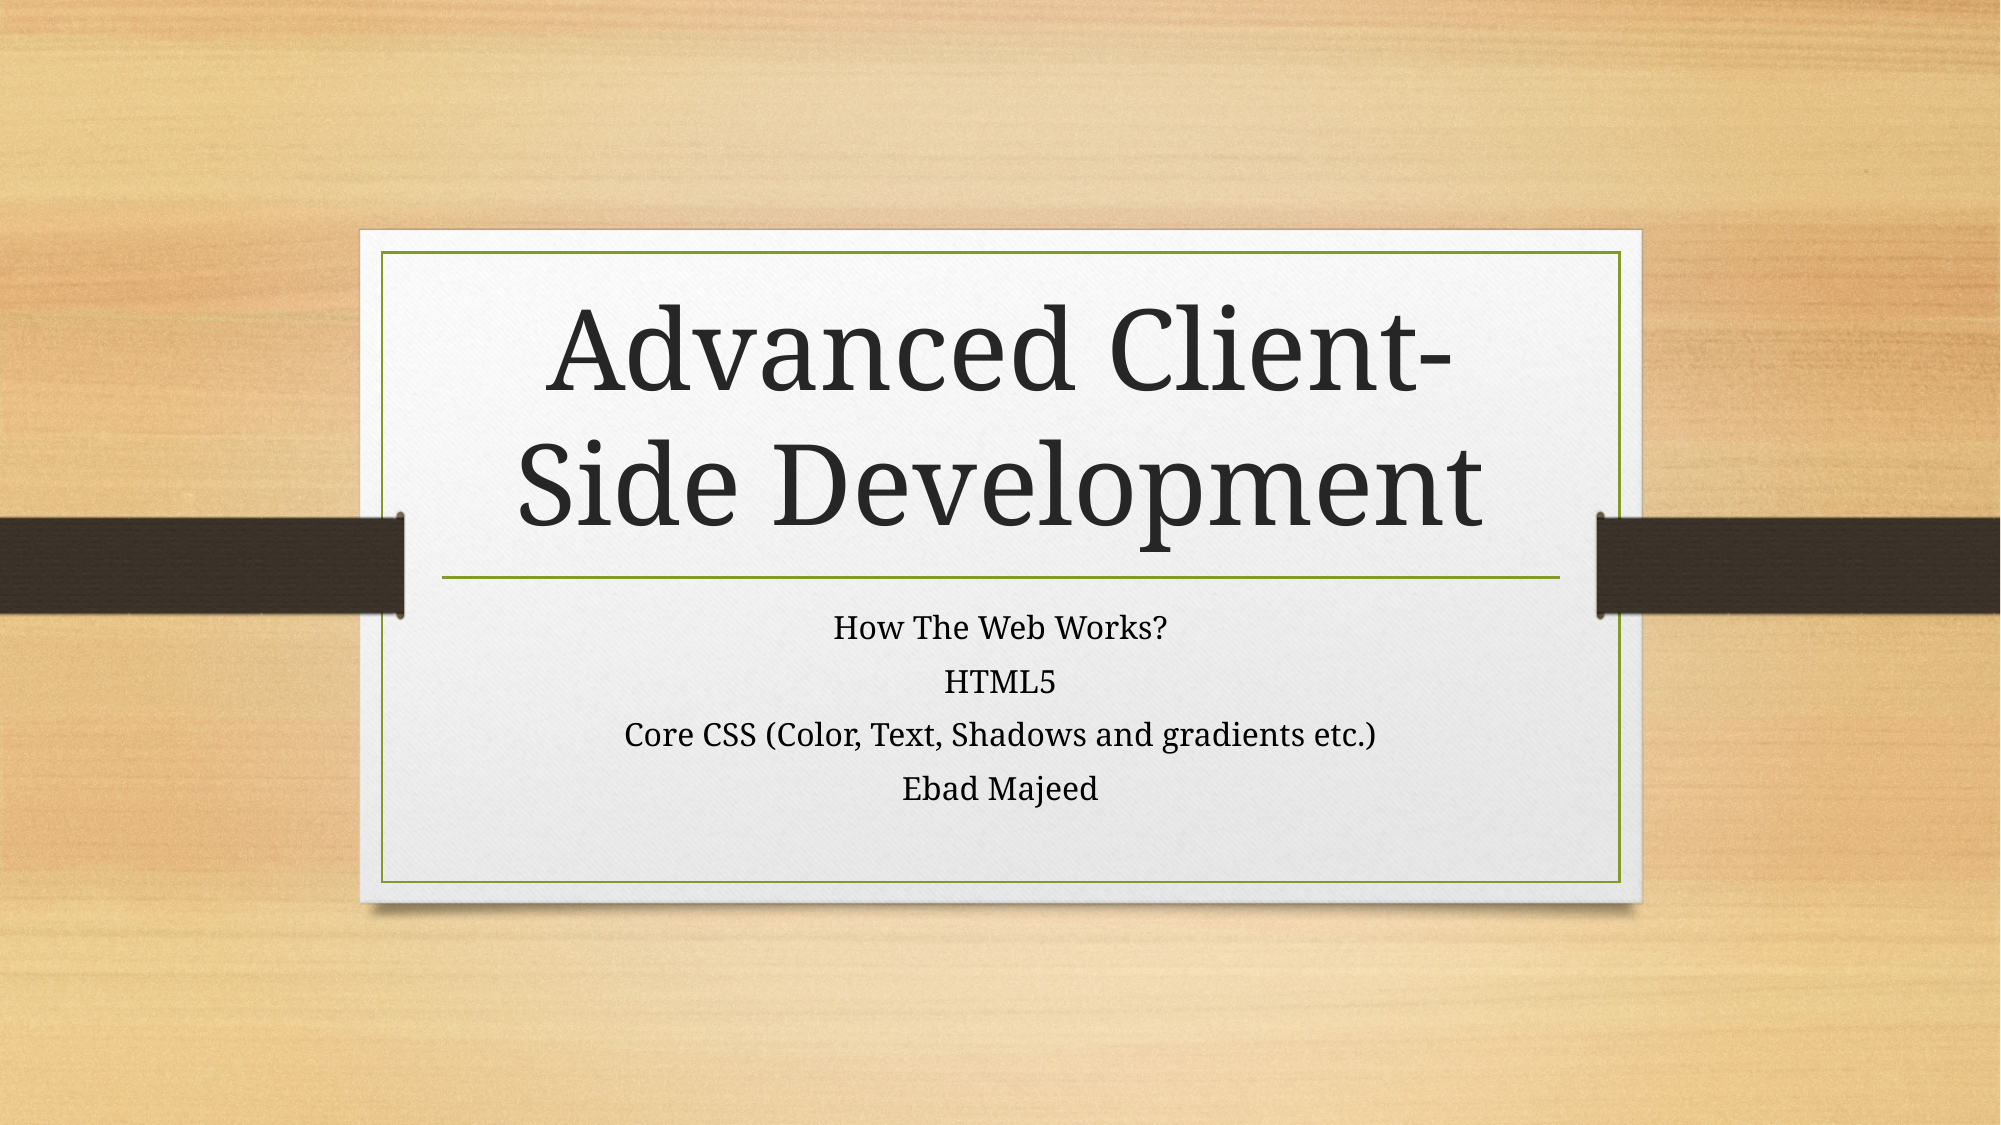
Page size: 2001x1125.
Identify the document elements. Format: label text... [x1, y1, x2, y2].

subtitle How The Web Works? HTML5 Core CSS (Color, Text, Shadows and gradients etc.) Ebad Majeed [441, 600, 1560, 817]
picture [0, 0, 2001, 1125]
title Advanced Client-Side Development [441, 306, 1560, 556]
